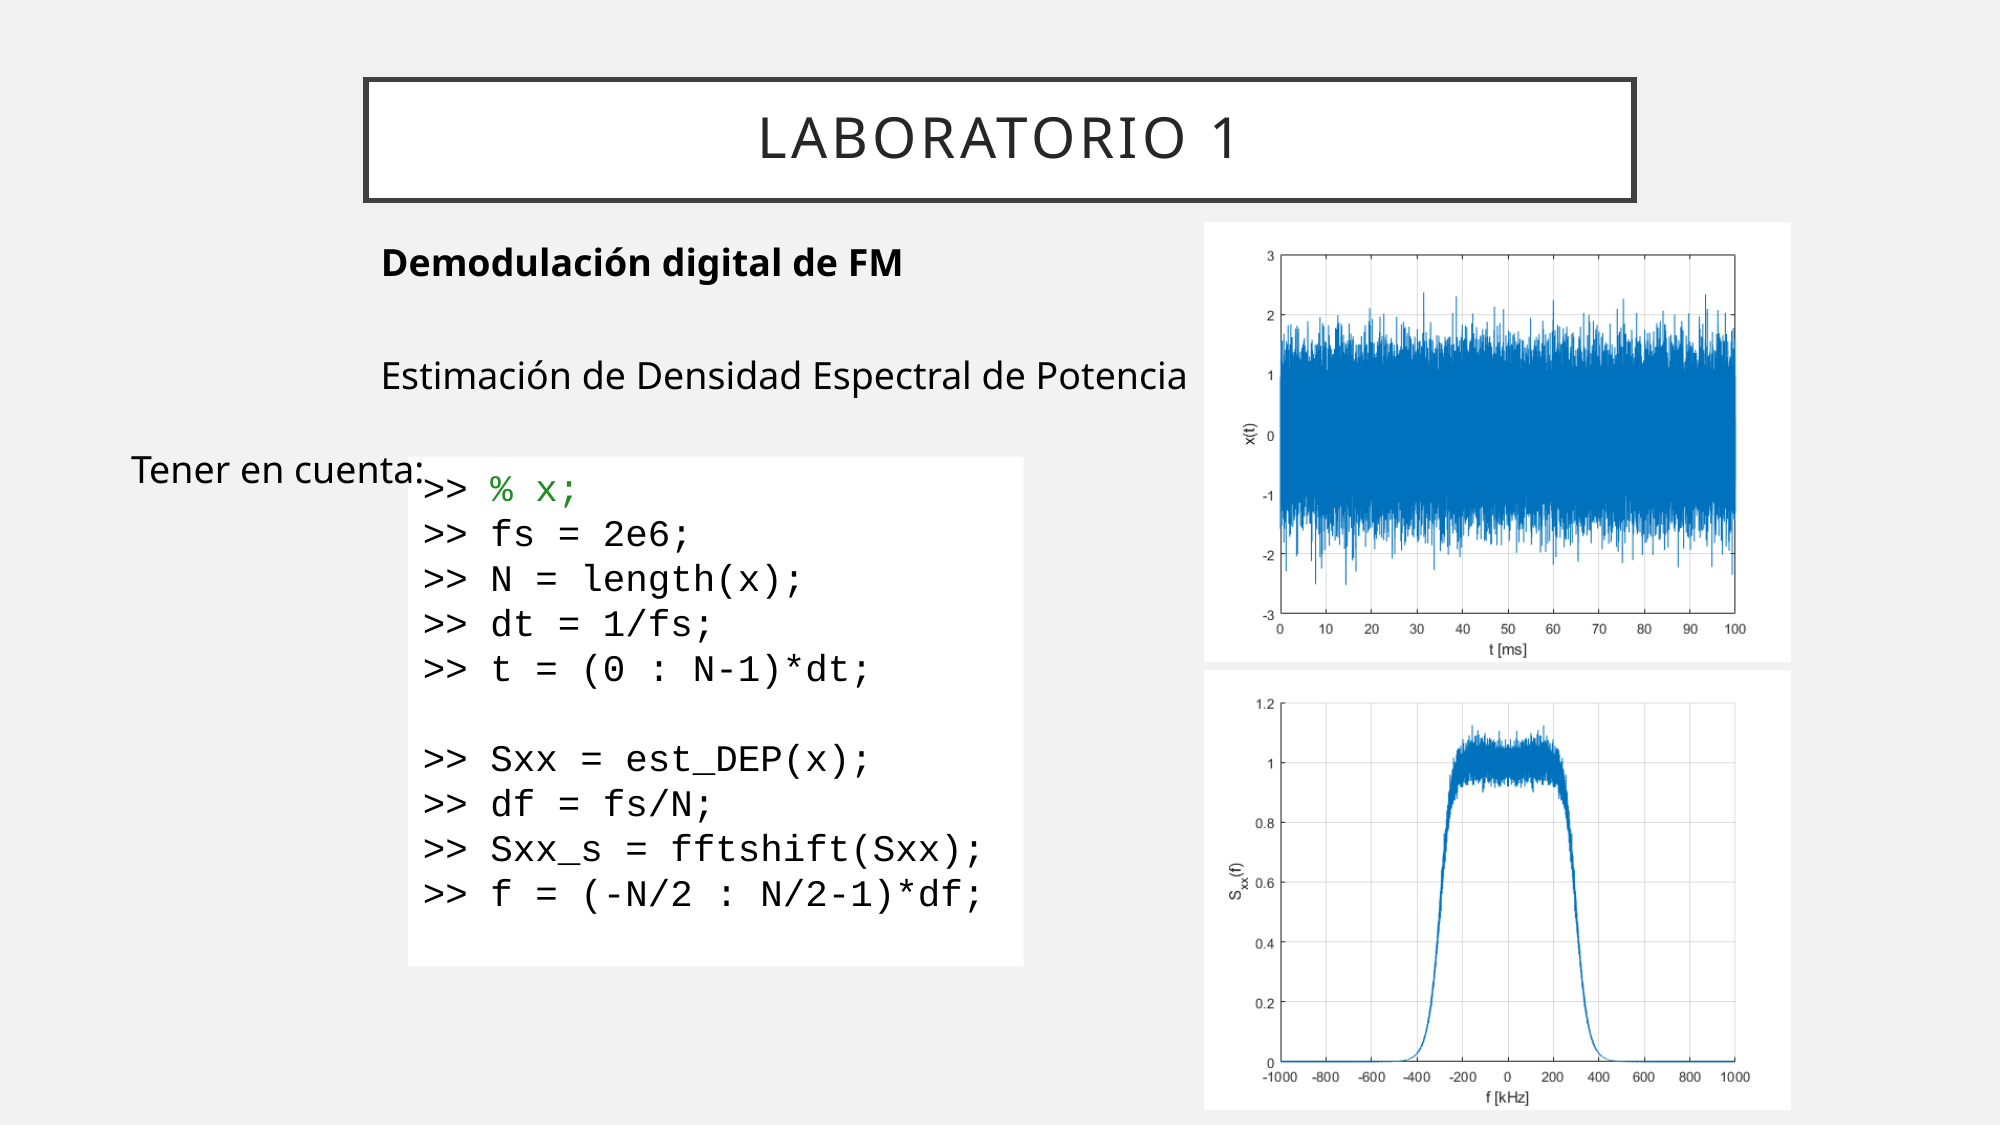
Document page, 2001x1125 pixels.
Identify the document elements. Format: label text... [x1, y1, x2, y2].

text_box Demodulación digital de FM [366, 231, 1204, 292]
picture [1204, 222, 1791, 662]
title Laboratorio 1 [363, 77, 1637, 203]
text_box >> % x; >> fs = 2e6; >> N = length(x); >> dt = 1/fs; >> t = (0 : N-1)*dt; >> Sxx = est_DEP(x); >> df = fs/N; >> Sxx_s = fftshift(Sxx); >> f = (-N/2 : N/2-1)*df; [408, 499, 1024, 967]
picture [1204, 670, 1791, 1110]
text_box Tener en cuenta: [116, 438, 1204, 499]
text_box Estimación de Densidad Espectral de Potencia [365, 344, 1204, 405]
